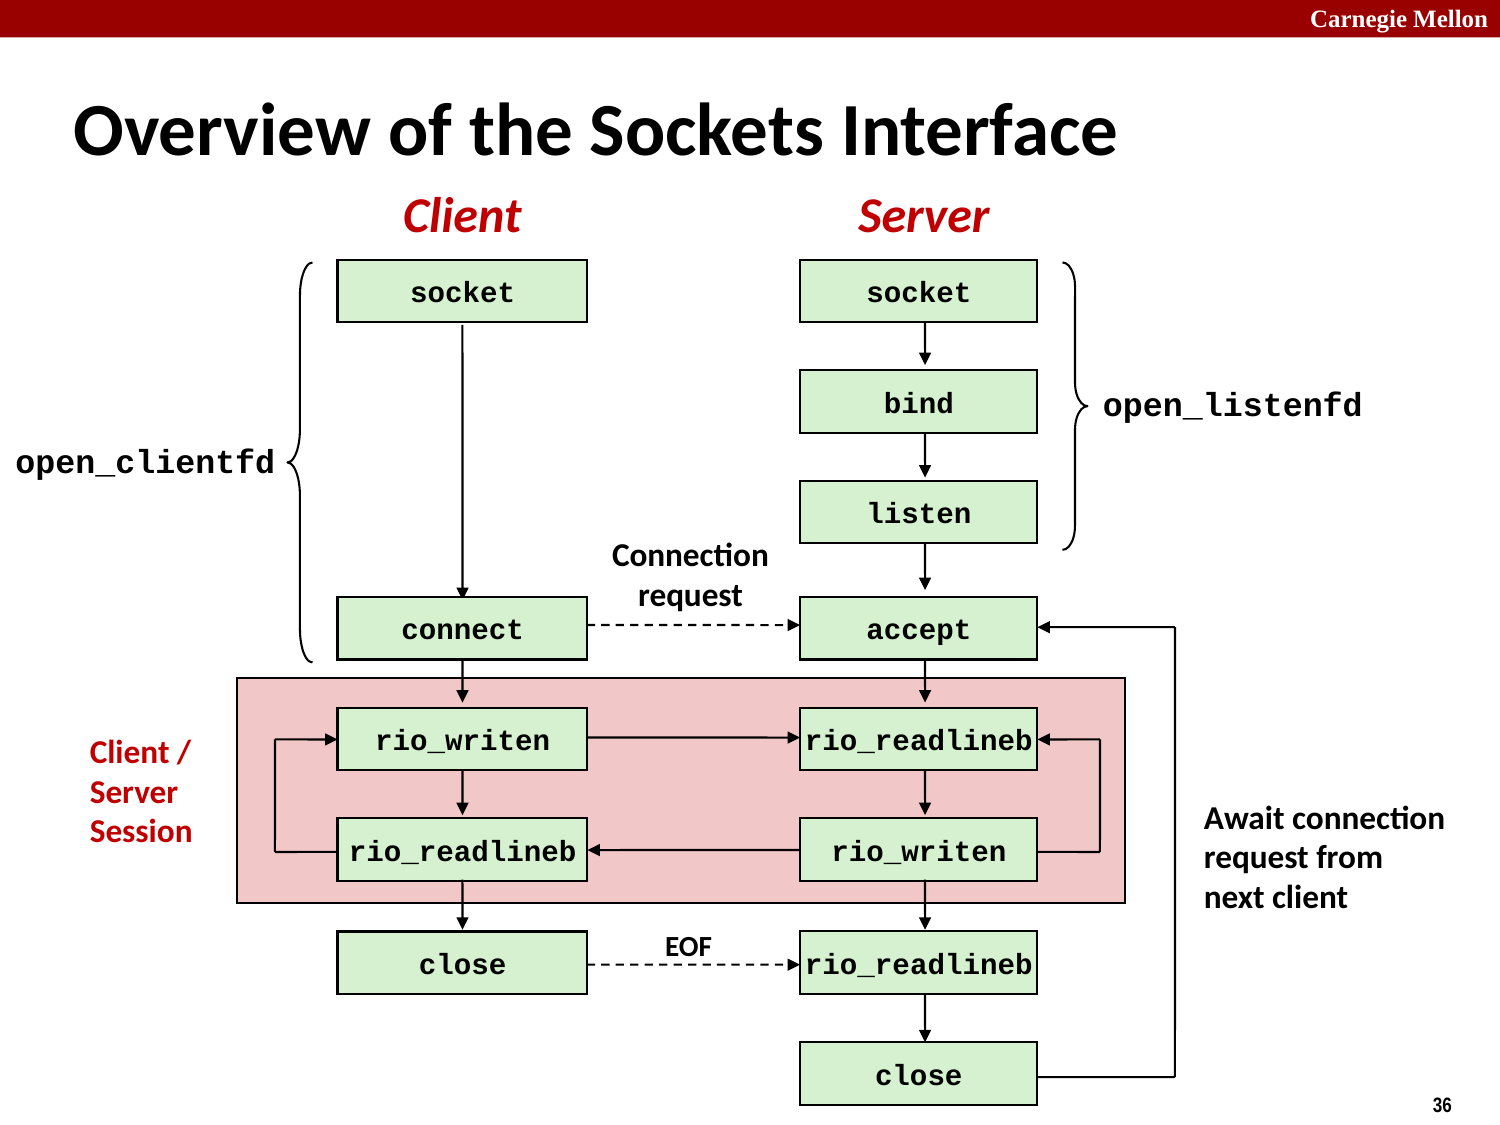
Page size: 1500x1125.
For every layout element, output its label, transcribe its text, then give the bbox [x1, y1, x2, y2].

text_box [787, 618, 799, 625]
text_box [918, 433, 932, 478]
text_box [74, 677, 332, 904]
text_box [291, 262, 313, 663]
text_box Connection request [597, 525, 785, 621]
title Overview of the Sockets Interface [58, 62, 1305, 188]
text_box [918, 544, 932, 591]
text_box [456, 324, 469, 597]
text_box listen [799, 480, 1038, 544]
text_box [337, 626, 1176, 1105]
text_box Await connection request from next client [1189, 788, 1461, 923]
text_box connect [337, 597, 588, 626]
text_box socket [799, 259, 1038, 322]
text_box Server [843, 175, 1005, 251]
text_box accept [799, 597, 1038, 625]
text_box socket [337, 259, 588, 322]
text_box open_listenfd [1088, 375, 1378, 430]
text_box [918, 322, 932, 366]
text_box bind [799, 370, 1038, 433]
text_box [1062, 262, 1088, 550]
text_box Client [388, 175, 537, 251]
text_box open_clientfd [0, 432, 291, 488]
